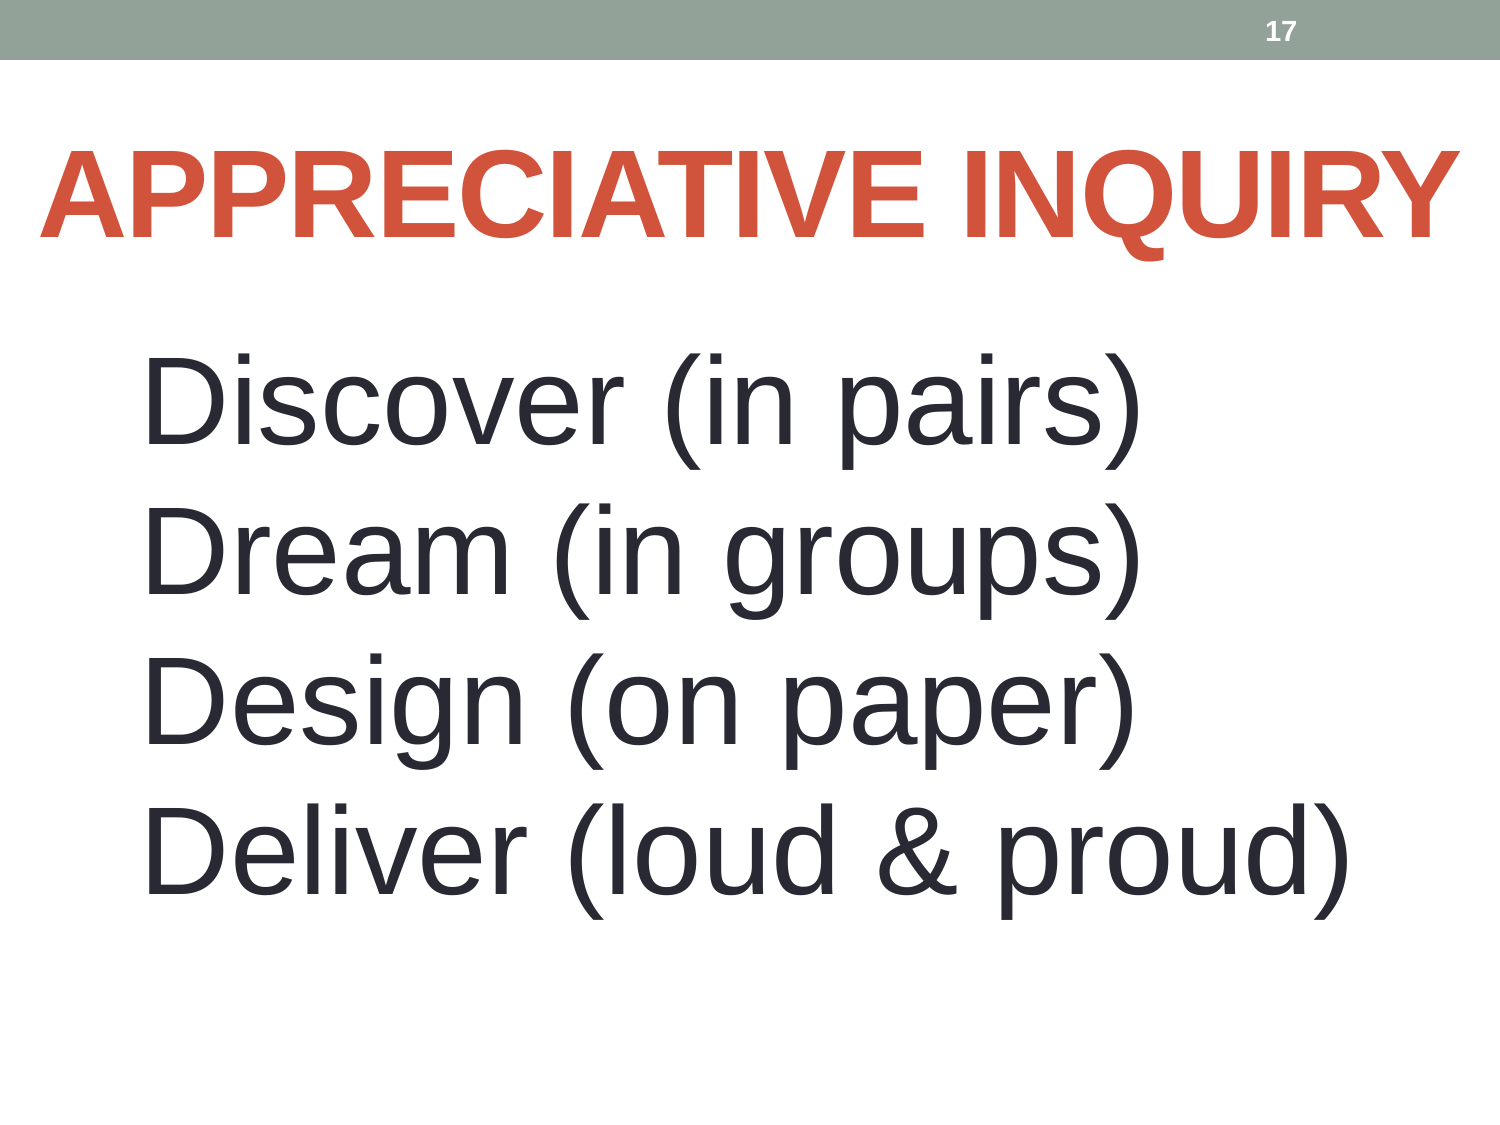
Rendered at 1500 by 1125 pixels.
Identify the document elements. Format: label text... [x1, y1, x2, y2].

text_box Discover (in pairs) Dream (in groups) Design (on paper) Deliver (loud & proud) [124, 312, 1413, 928]
slide_number 17 [1250, 3, 1425, 57]
title APPRECIATIVE INQUIRY [0, 62, 1500, 313]
